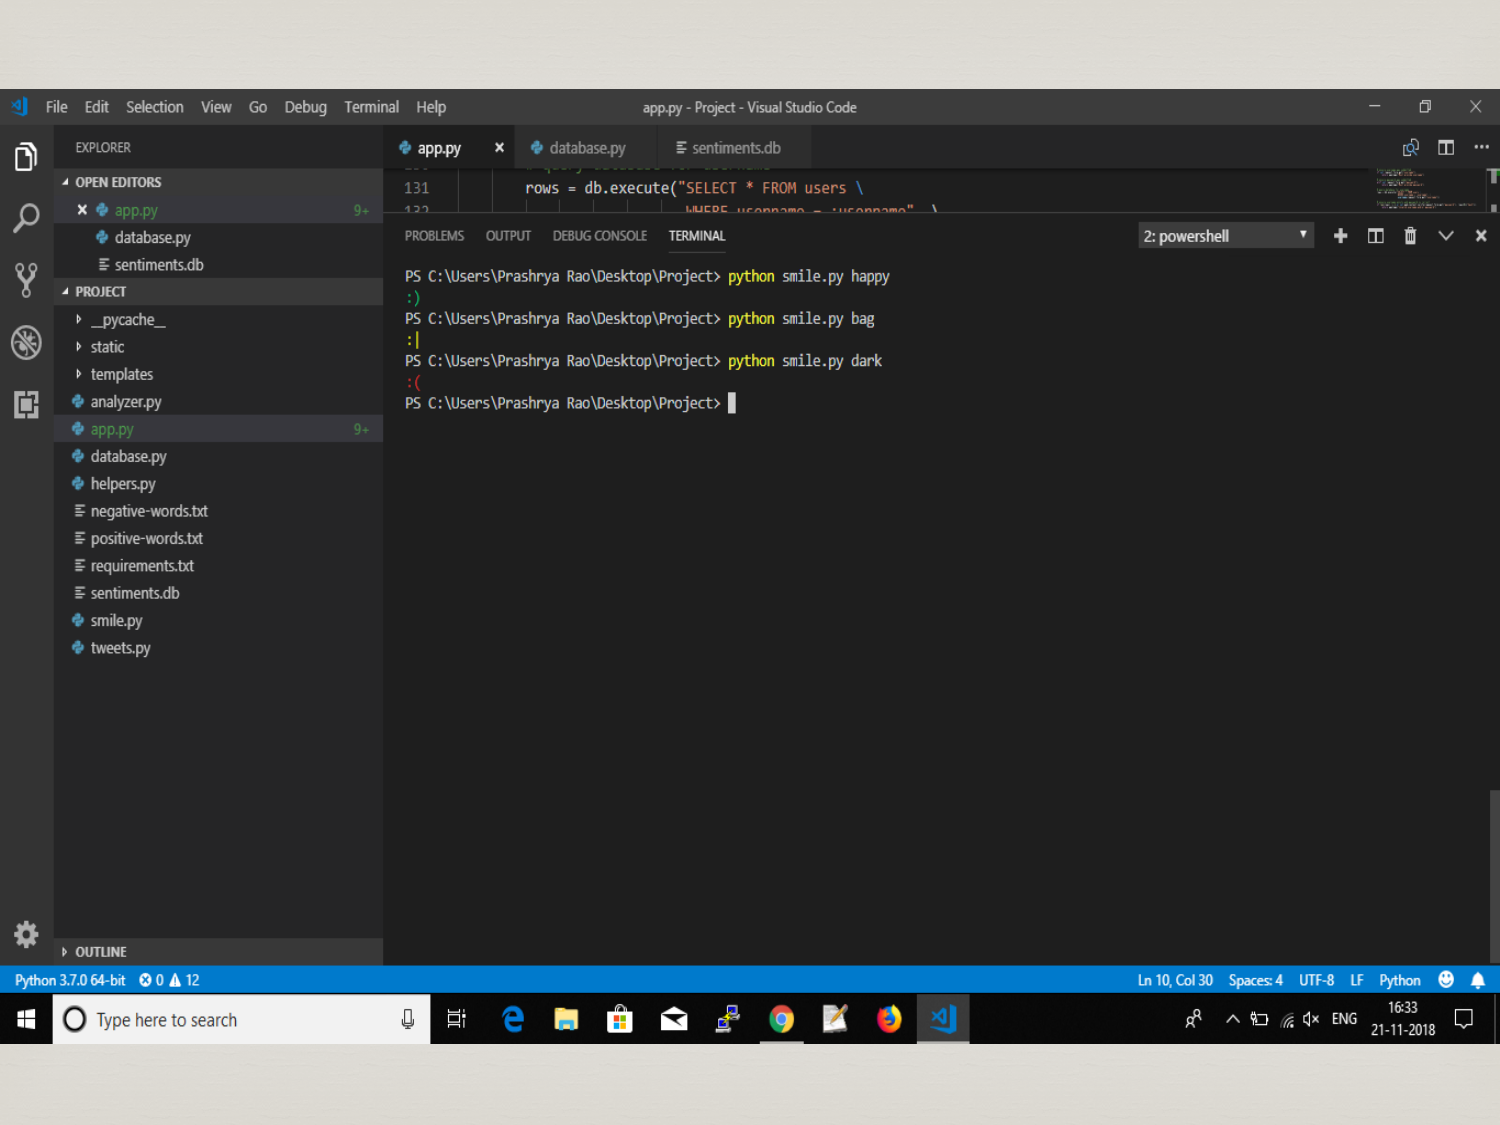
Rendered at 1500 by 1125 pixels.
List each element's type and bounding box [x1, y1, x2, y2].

picture [0, 89, 1500, 1044]
